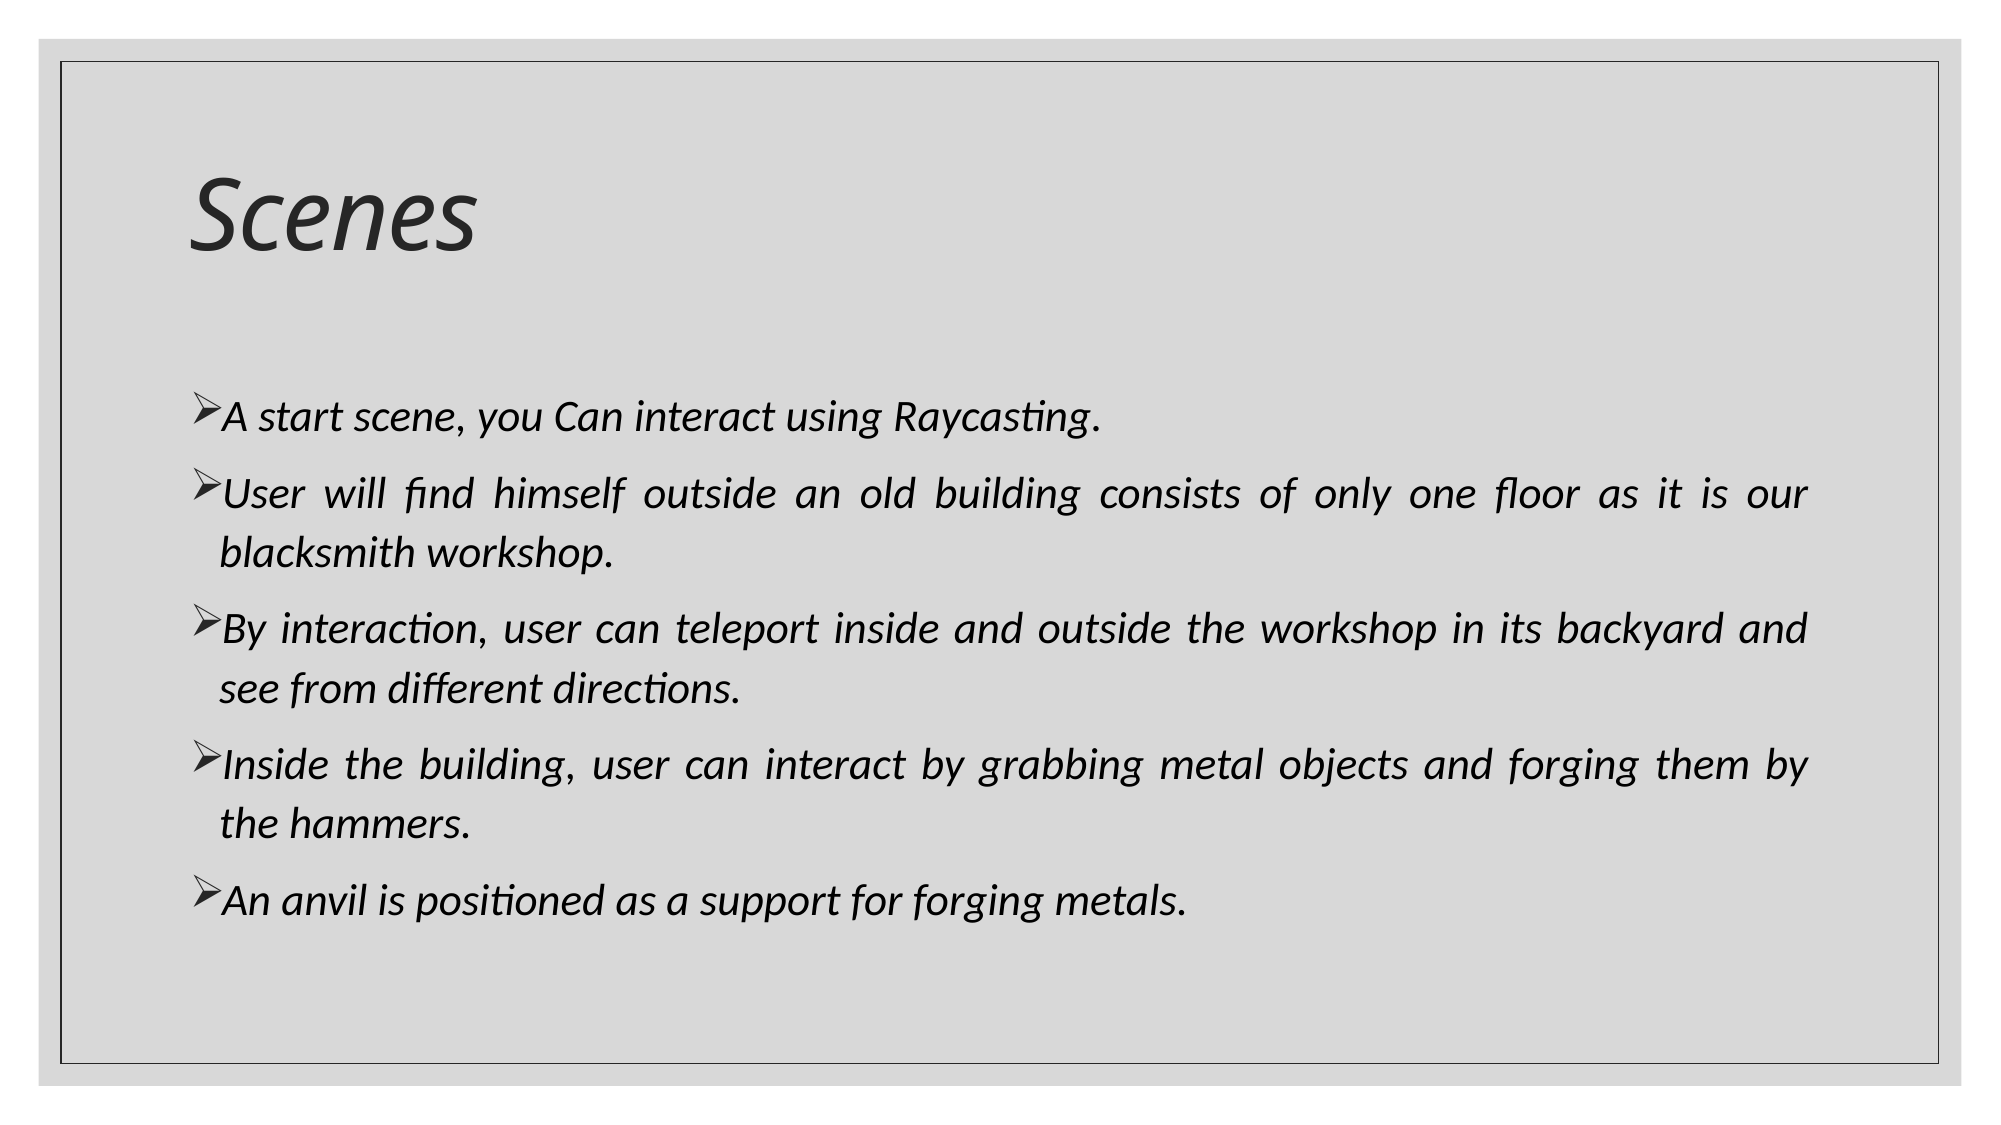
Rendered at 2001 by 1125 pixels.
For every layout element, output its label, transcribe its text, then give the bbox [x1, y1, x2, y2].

title Scenes [174, 105, 1825, 303]
list A start scene, you Can interact using Raycasting. User will find himself outside an old building consists of only one floor as it is our blacksmith workshop. By interaction, user can teleport inside and outside the workshop in its backyard and see from different directions. Inside the building, user can interact by grabbing metal objects and forging them by the hammers. An anvil is positioned as a support for forging metals. [174, 303, 1825, 935]
